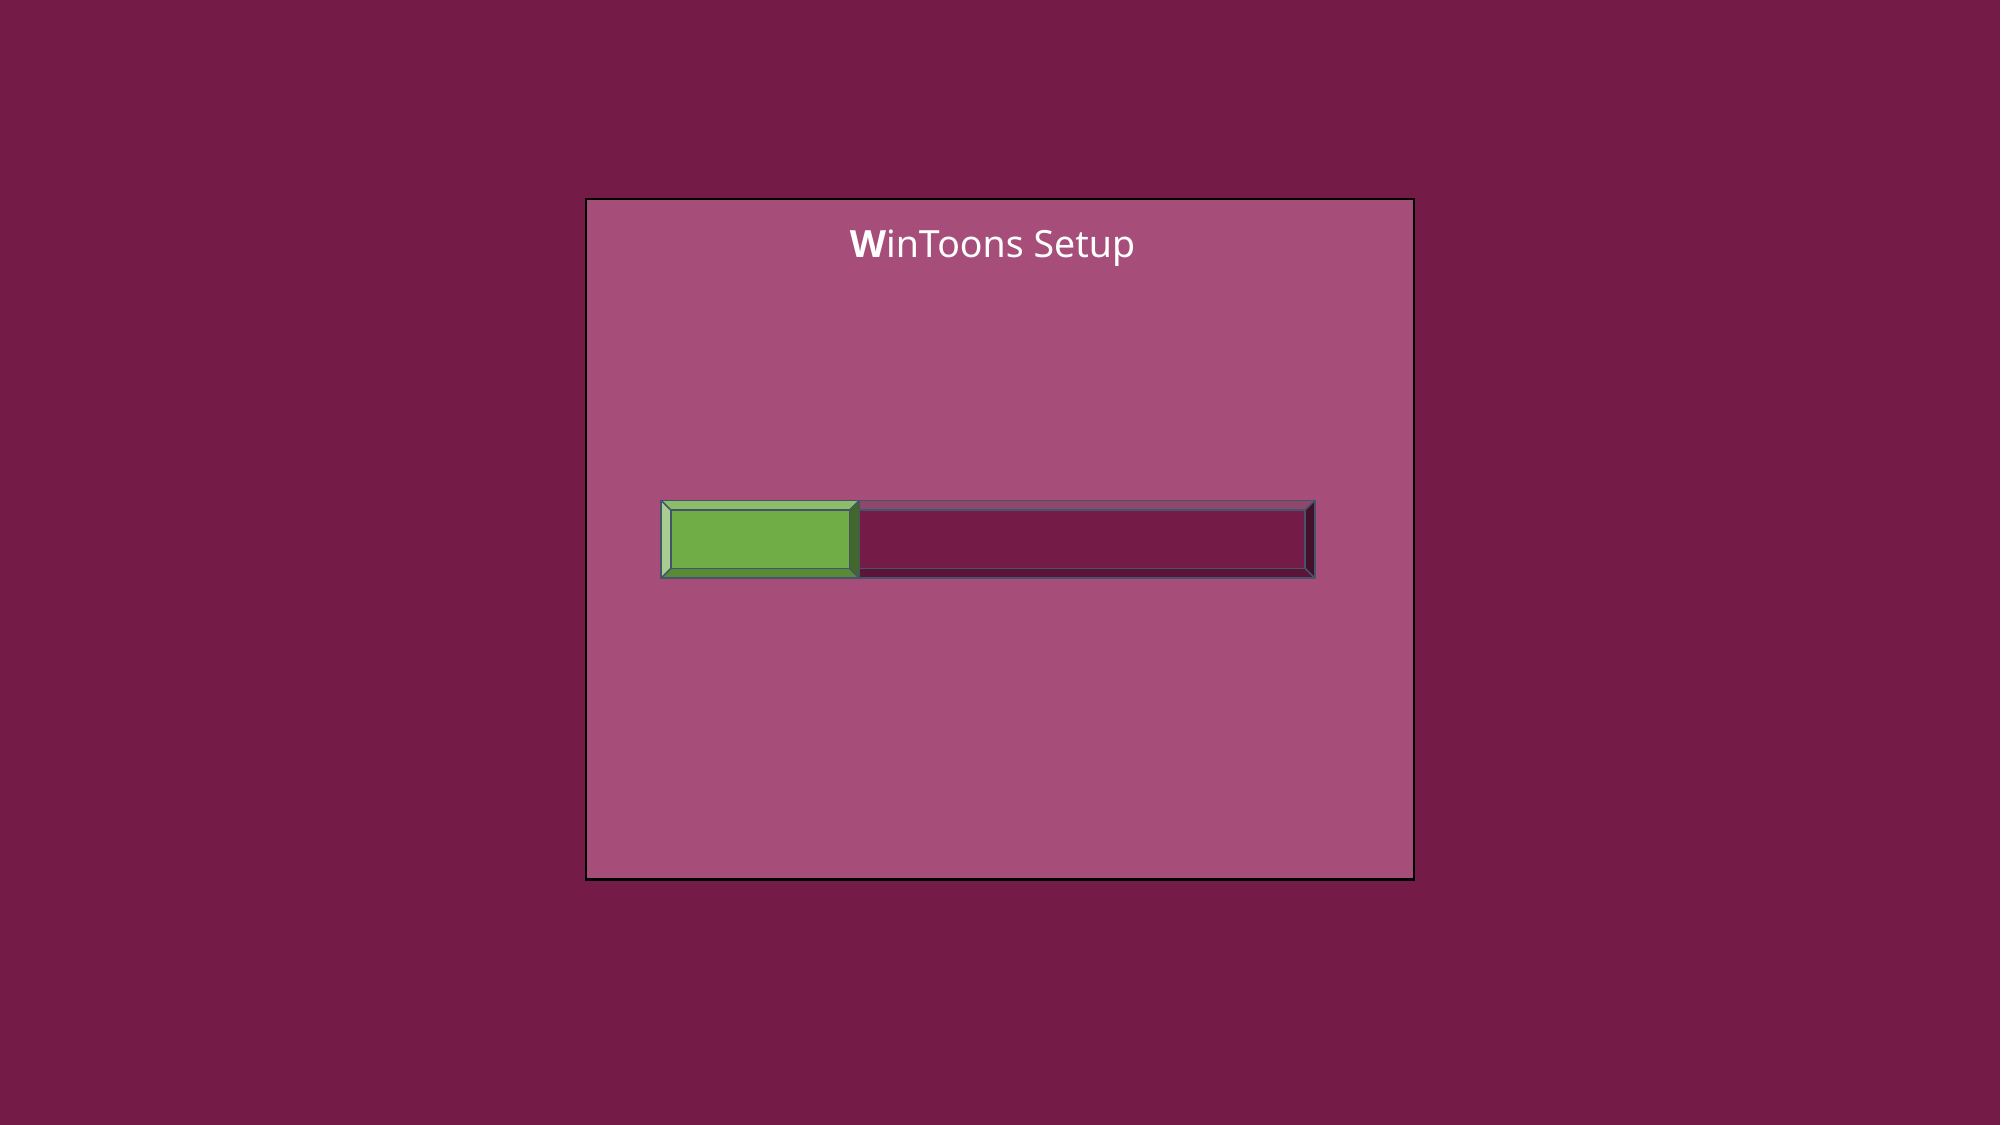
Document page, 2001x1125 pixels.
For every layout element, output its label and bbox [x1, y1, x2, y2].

text_box [585, 198, 1415, 880]
